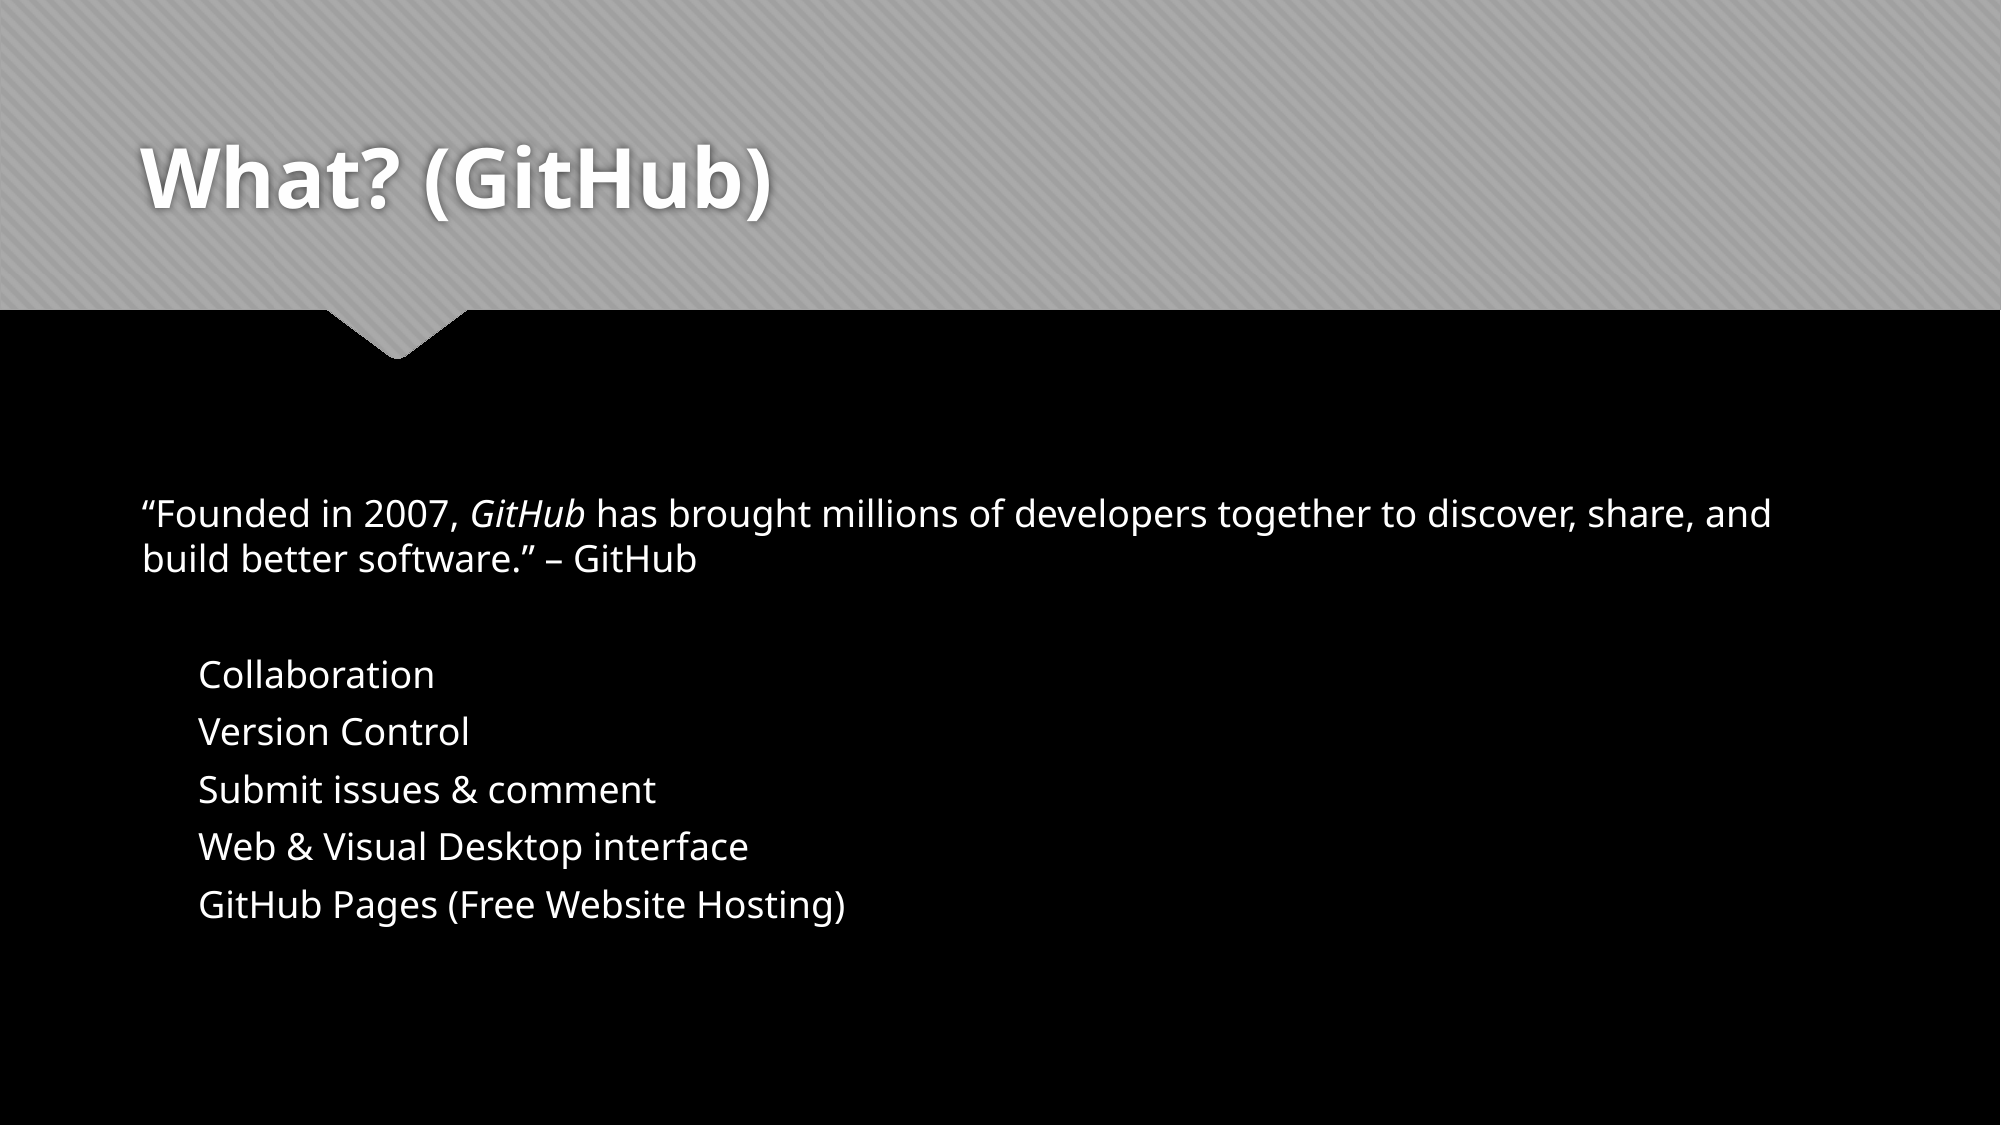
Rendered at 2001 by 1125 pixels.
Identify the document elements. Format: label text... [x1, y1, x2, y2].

title What? (GitHub) [132, 72, 1868, 234]
list “Founded in 2007, GitHub has brought millions of developers together to discover, share, and build better software.” – GitHub Collaboration Version Control Submit issues & comment Web & Visual Desktop interface GitHub Pages (Free Website Hosting) [133, 364, 1867, 1053]
picture [1, 0, 2000, 358]
